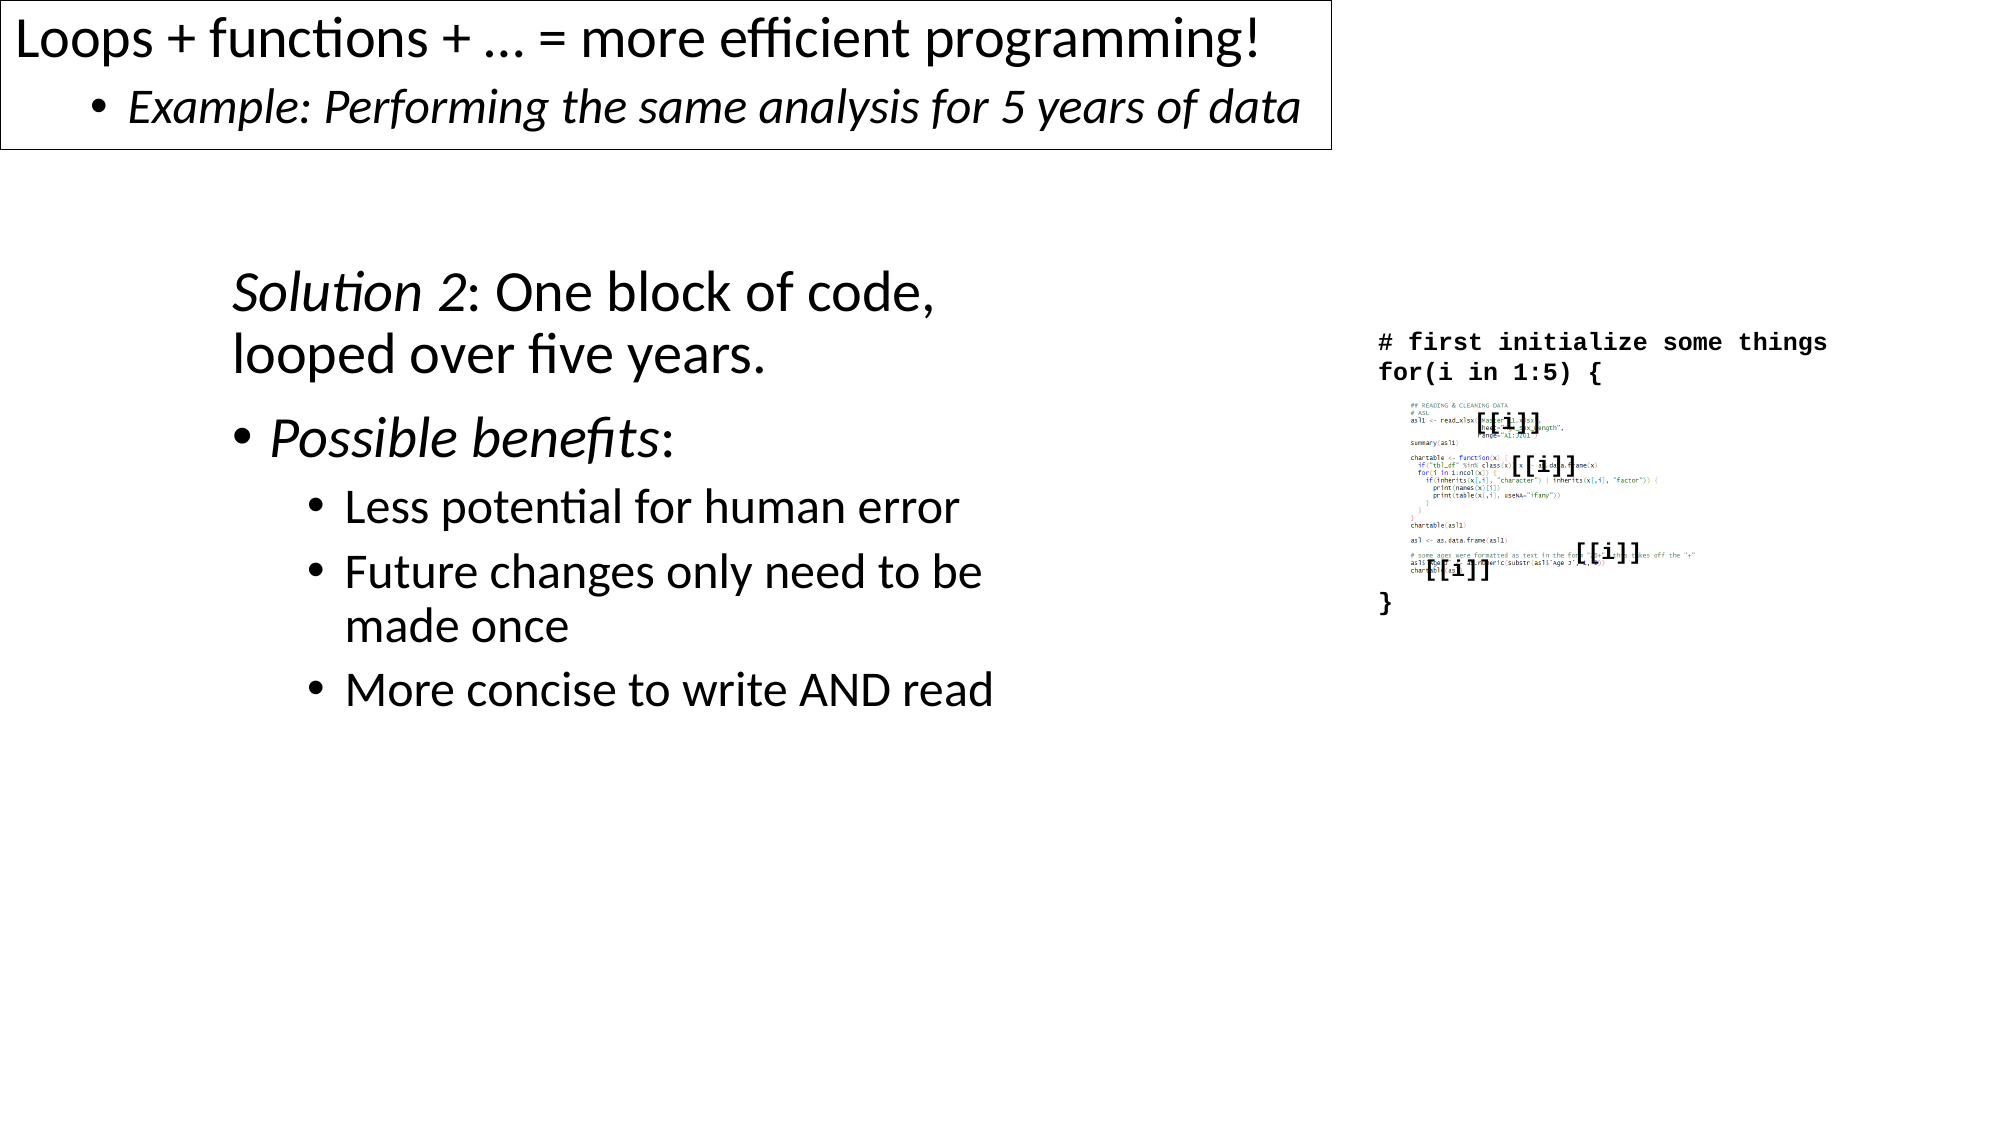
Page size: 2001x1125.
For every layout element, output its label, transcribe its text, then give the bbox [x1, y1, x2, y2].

text_box Solution 2: One block of code, looped over five years. Possible benefits: Less potential for human error Future changes only need to be made once More concise to write AND read [217, 253, 1037, 1066]
list Loops + functions + … = more efficient programming! Example: Performing the same analysis for 5 years of data [0, 0, 1332, 150]
text_box # first initialize some things for(i in 1:5) { [1363, 318, 1906, 393]
picture [1409, 401, 1698, 574]
text_box } [1363, 578, 1817, 624]
text_box [[i]] [1409, 574, 1527, 578]
